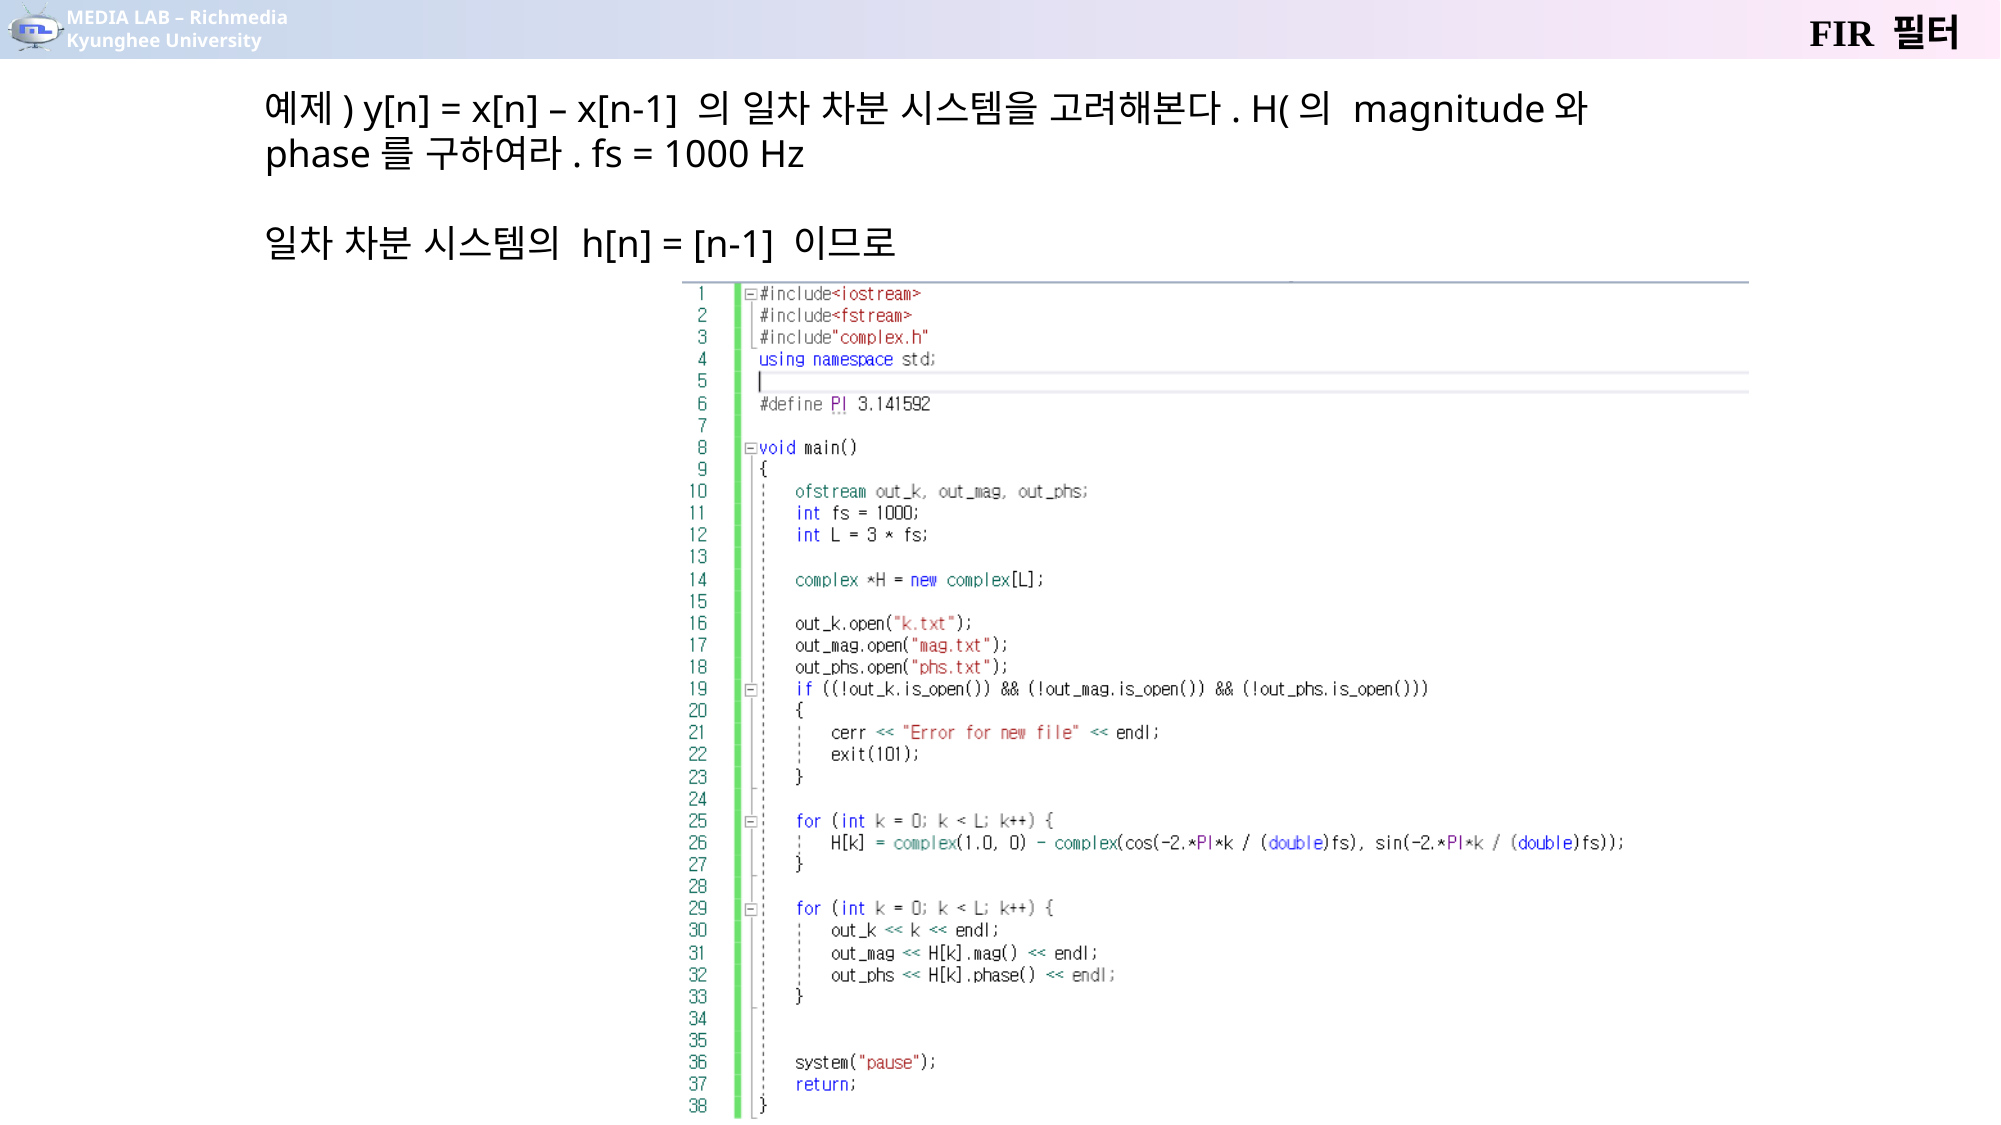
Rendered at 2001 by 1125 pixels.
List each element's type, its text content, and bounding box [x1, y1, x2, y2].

picture [682, 281, 1749, 1125]
picture [0, 0, 68, 51]
title FIR 필터 [432, 7, 1977, 55]
